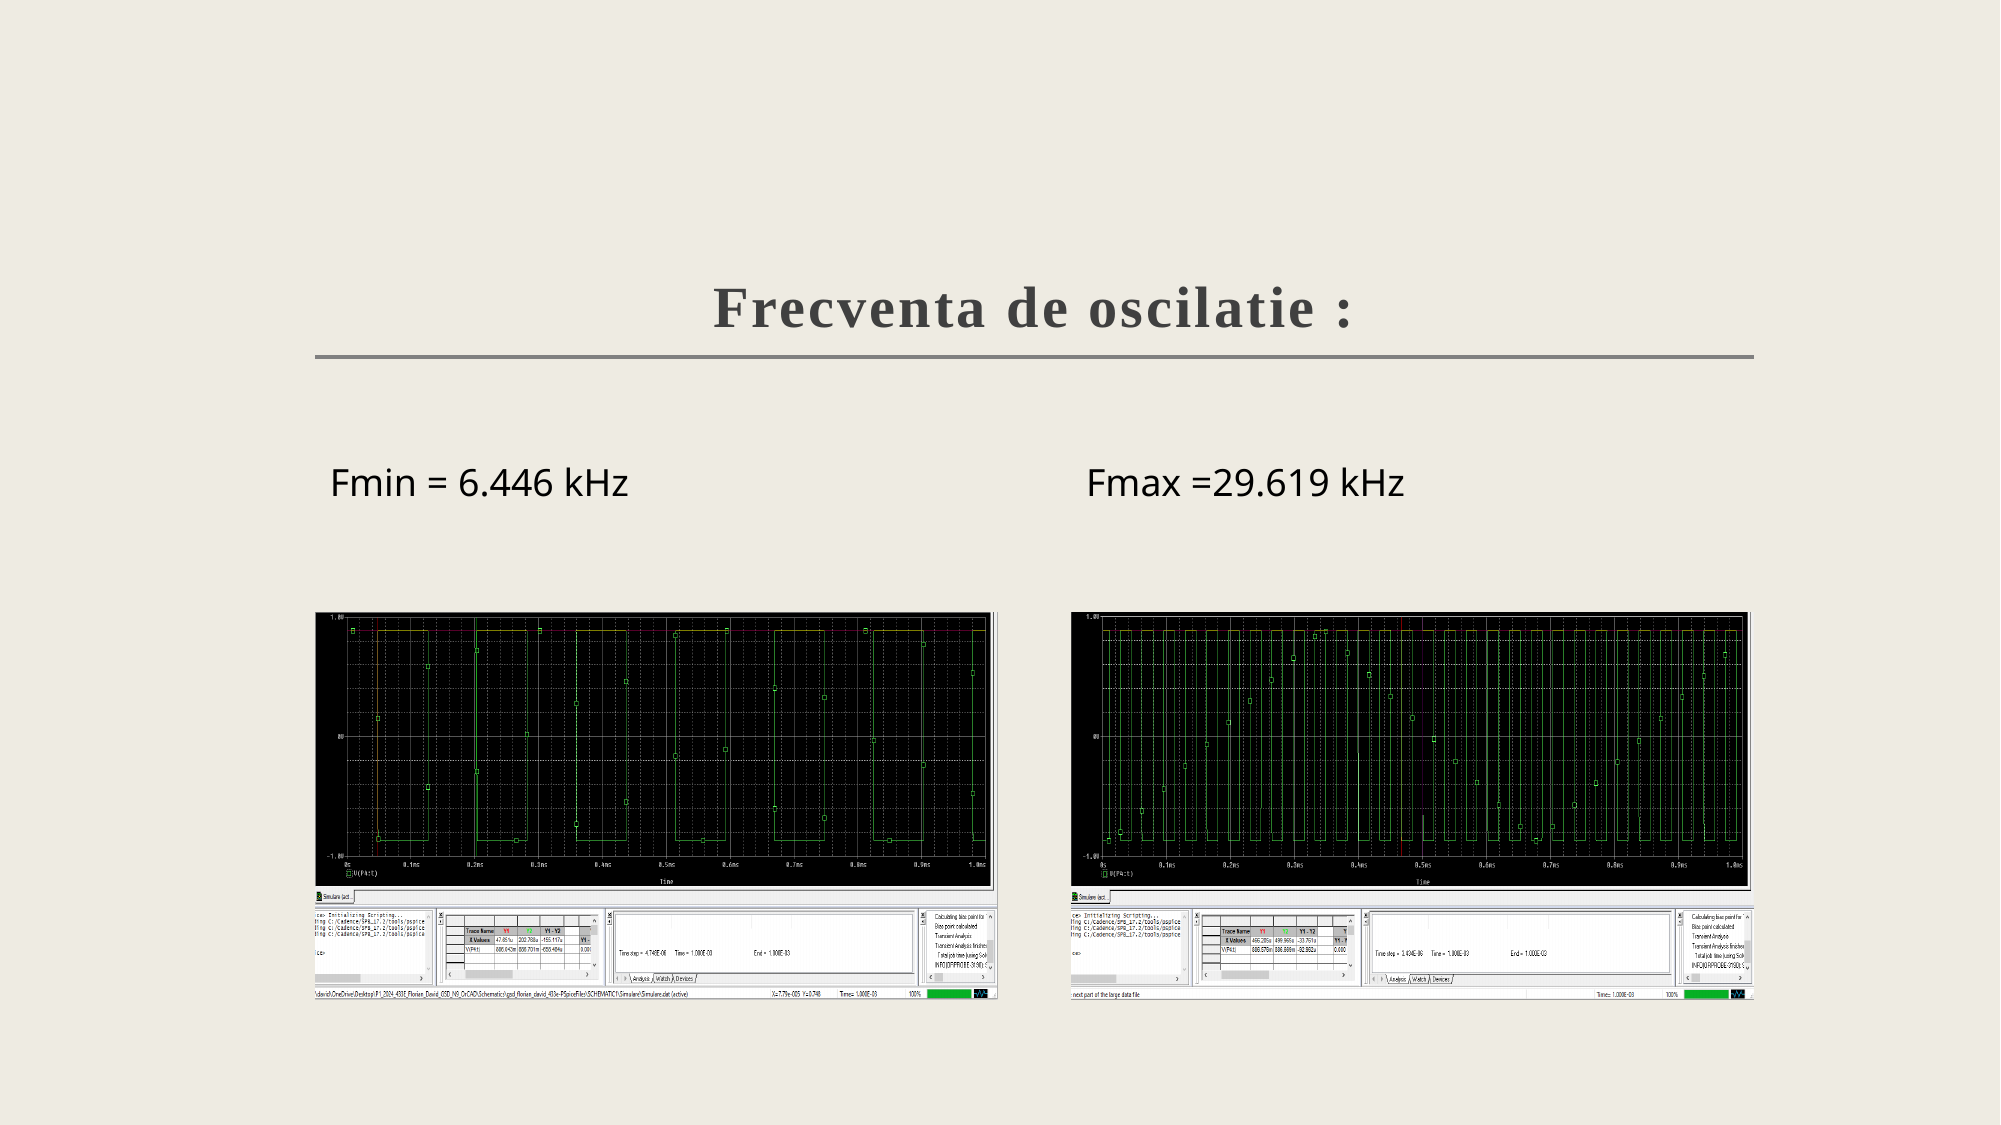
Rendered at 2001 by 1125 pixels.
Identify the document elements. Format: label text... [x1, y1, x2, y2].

text_box Fmin = 6.446 kHz [314, 452, 1003, 512]
title Frecventa de oscilatie : [315, 133, 1754, 354]
text_box Fmax =29.619 kHz [1071, 452, 1759, 512]
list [314, 611, 998, 1001]
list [1071, 612, 1754, 1001]
